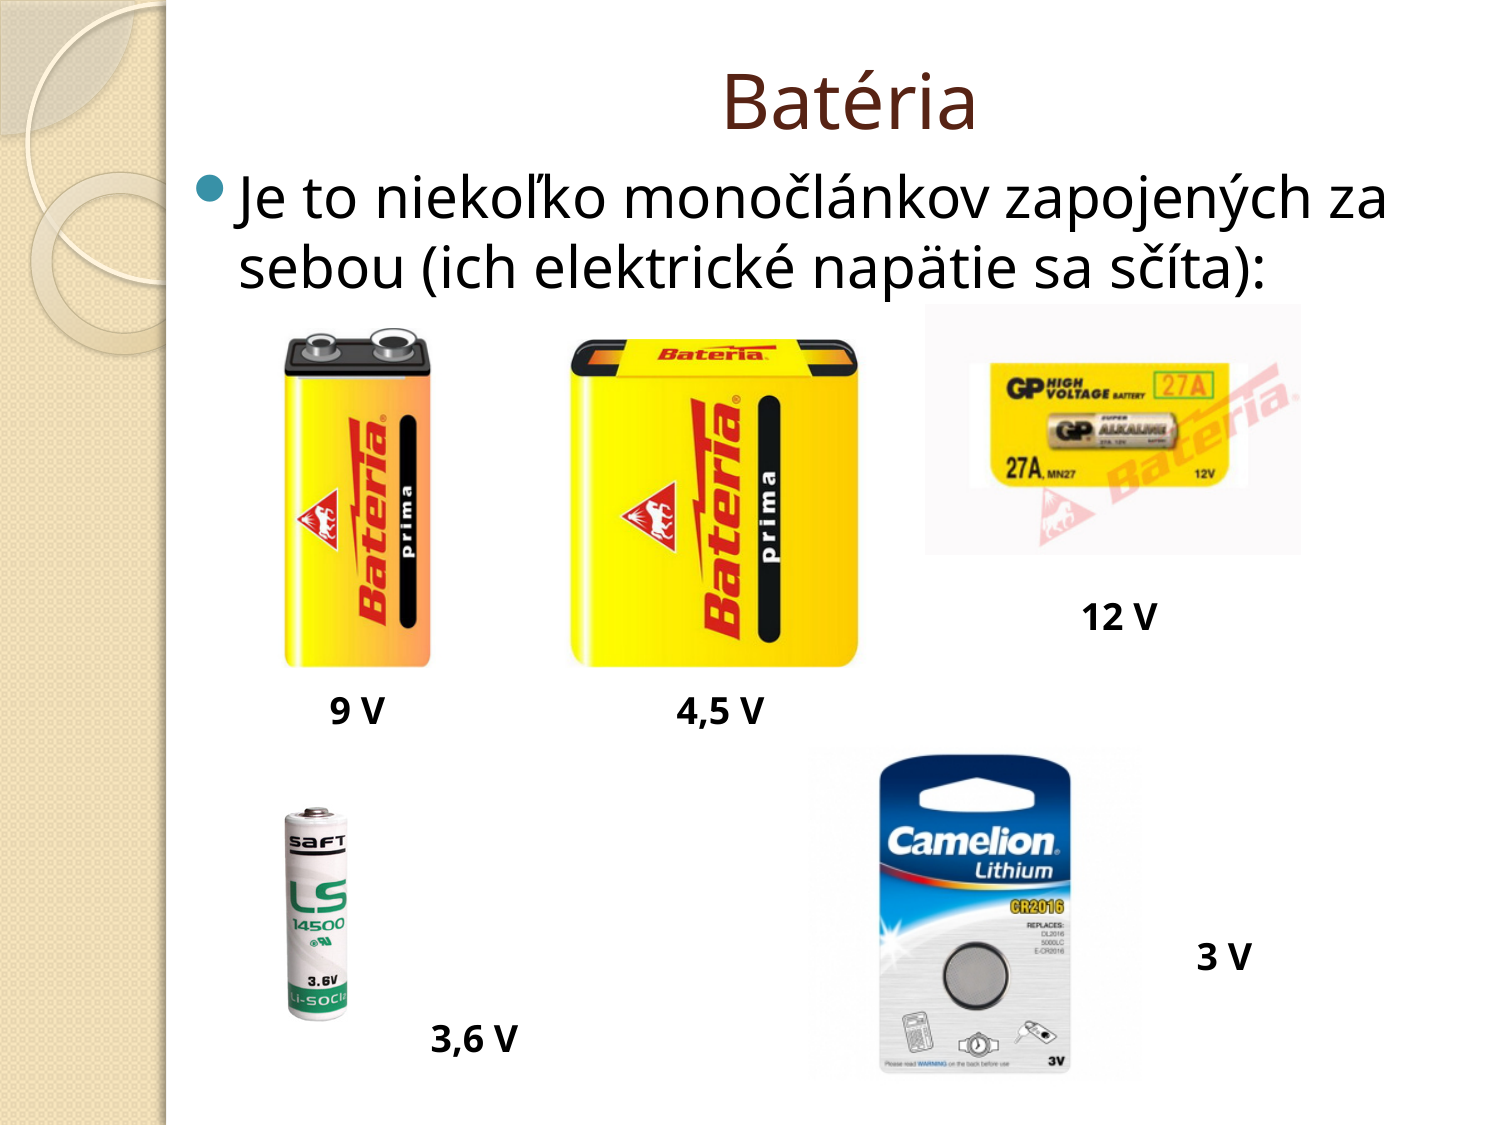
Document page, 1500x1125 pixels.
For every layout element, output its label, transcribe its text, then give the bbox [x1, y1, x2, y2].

text_box 4,5 V [656, 680, 786, 740]
text_box 9 V [292, 681, 422, 740]
picture [175, 773, 458, 1055]
text_box 3 V [1160, 925, 1289, 986]
title Batéria [235, 45, 1466, 152]
picture [187, 327, 528, 669]
picture [925, 304, 1301, 555]
list Je to niekoľko monočlánkov zapojených za sebou (ich elektrické napätie sa sčíta): [164, 152, 1500, 1015]
picture [808, 726, 1142, 1102]
picture [550, 339, 880, 669]
text_box 3,6 V [410, 1007, 539, 1068]
text_box 12 V [1054, 585, 1184, 646]
